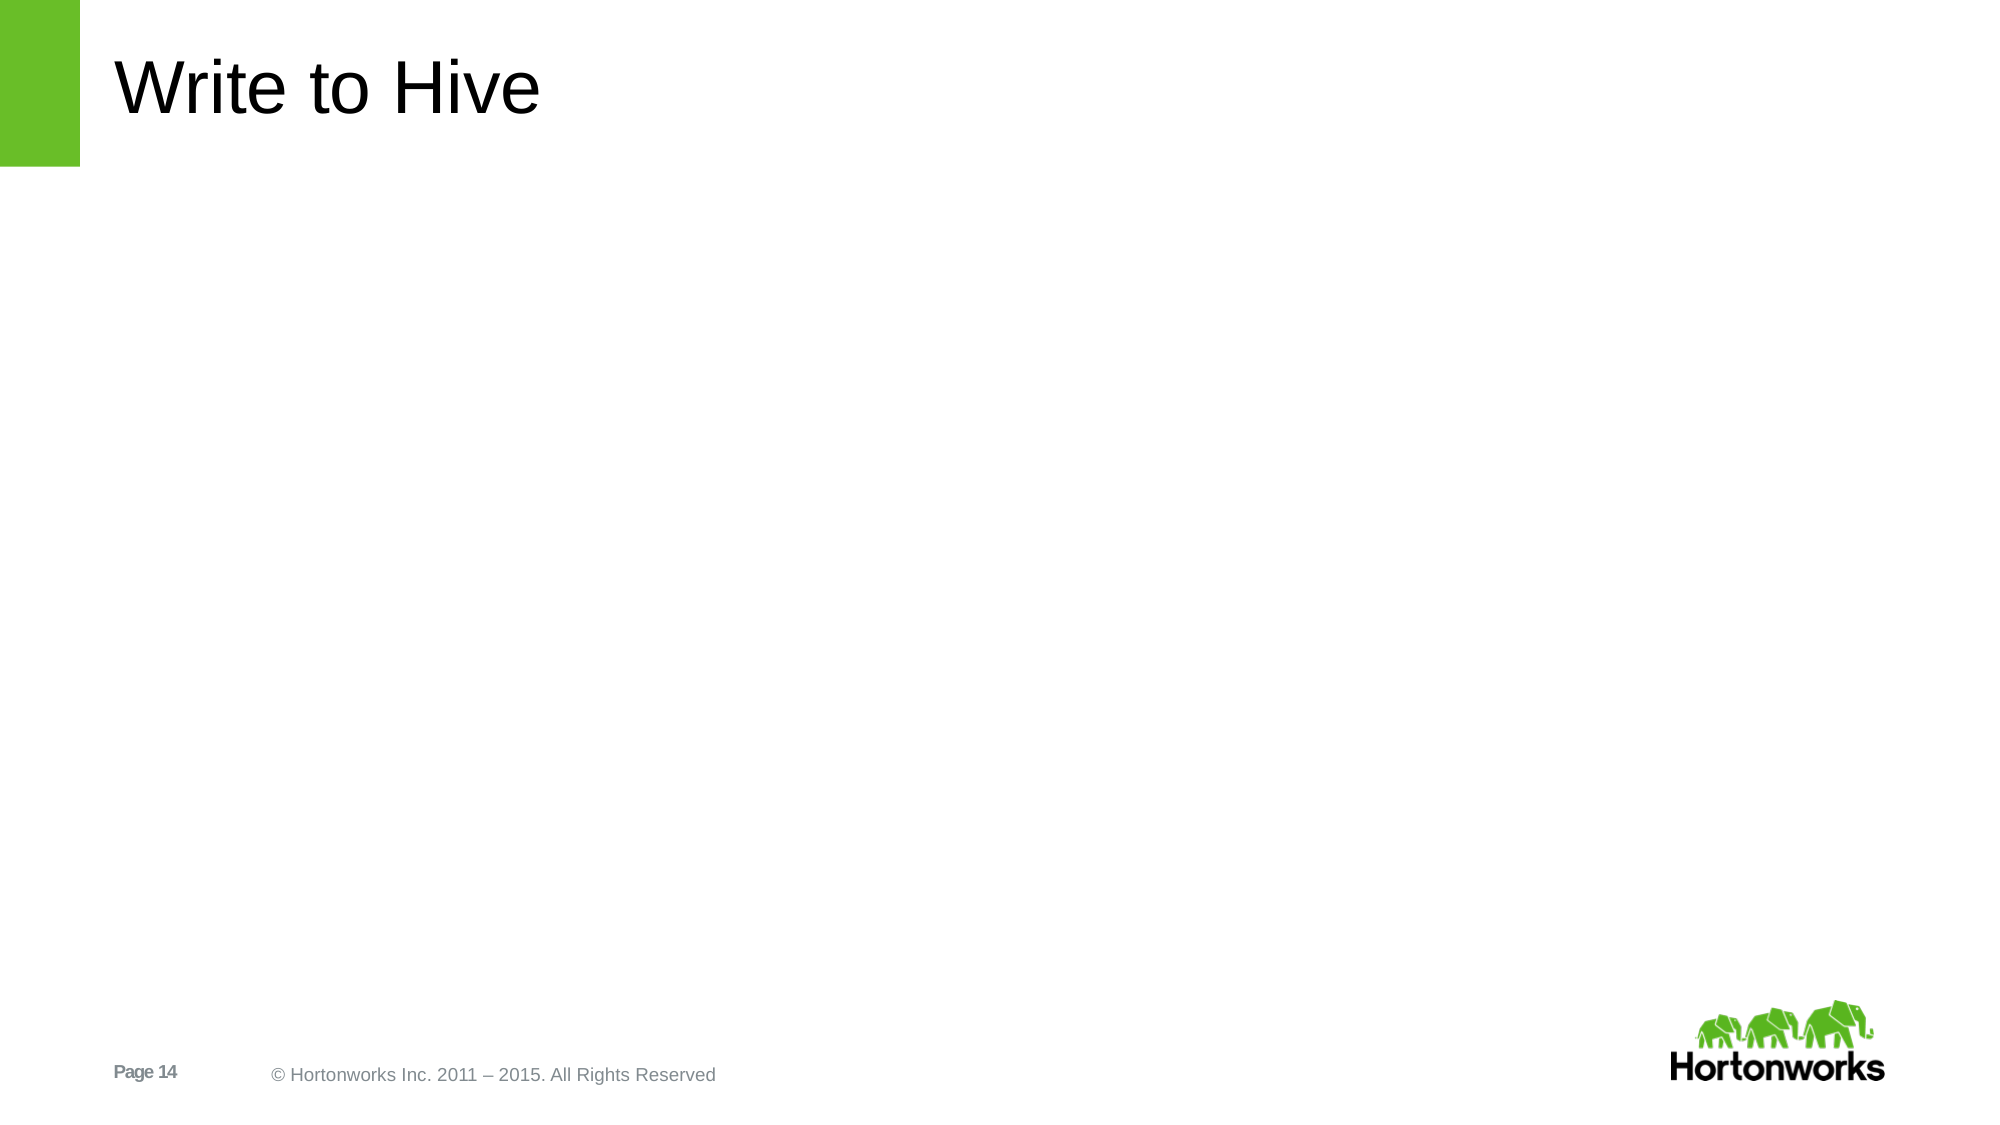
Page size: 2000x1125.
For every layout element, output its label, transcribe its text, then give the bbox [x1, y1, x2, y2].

title Write to Hive [99, 0, 1900, 167]
picture [1671, 1000, 1885, 1081]
